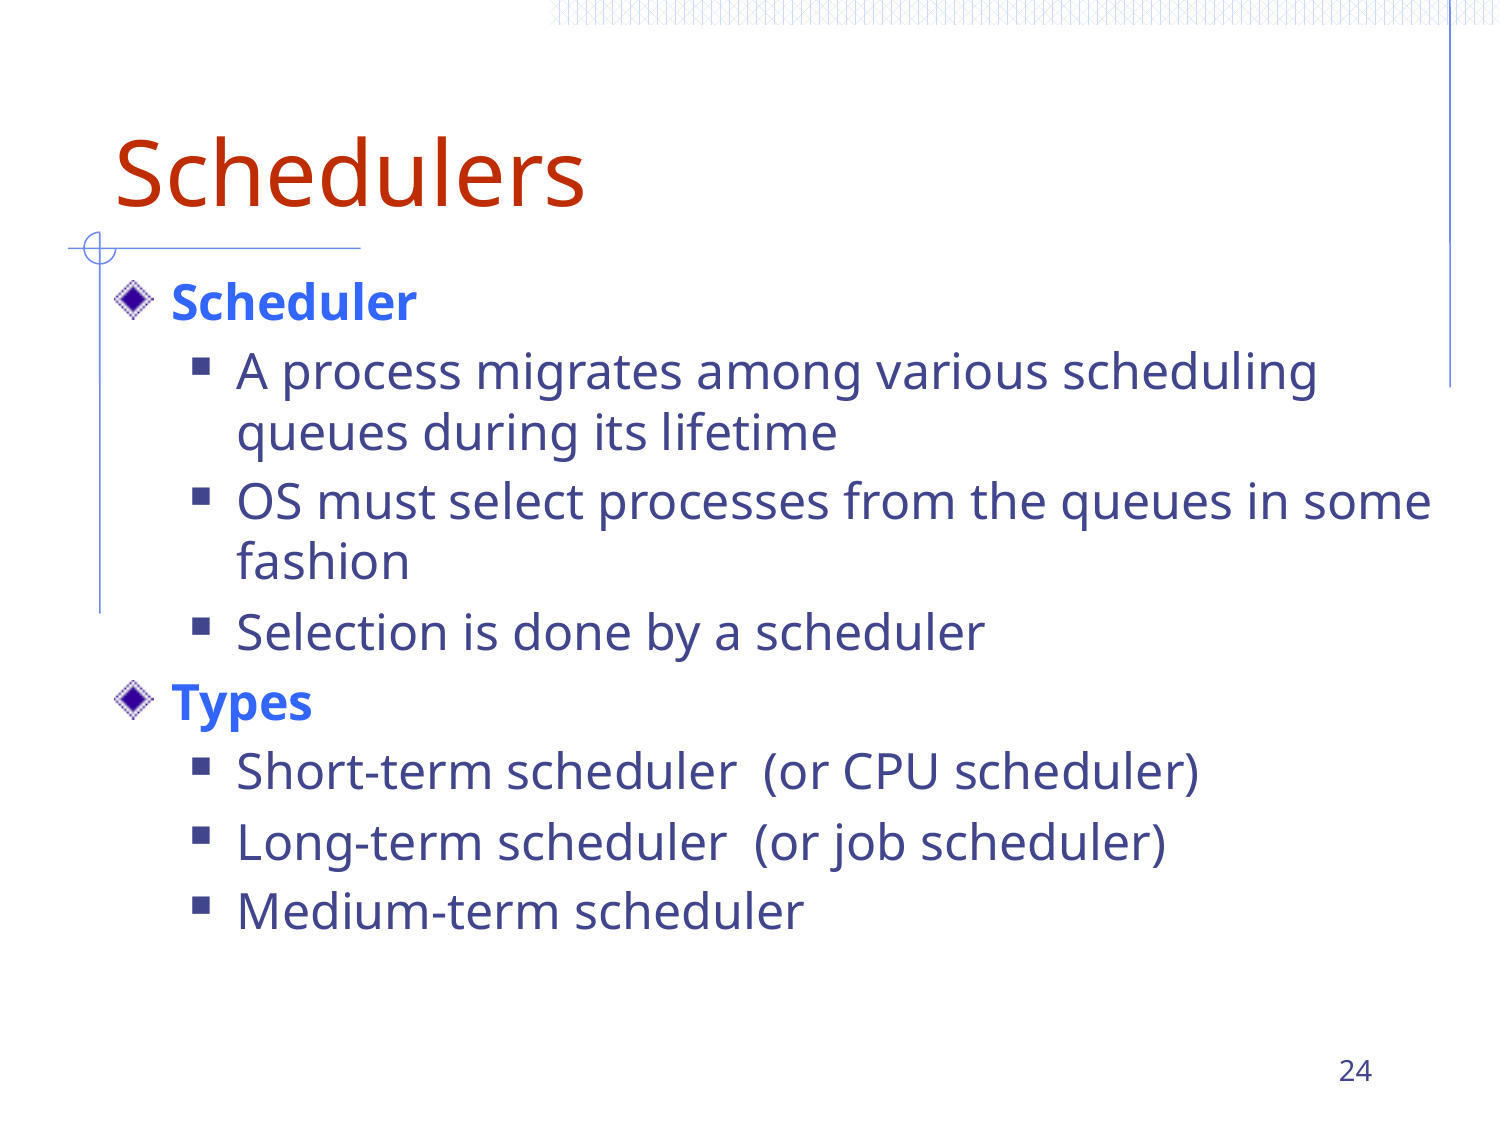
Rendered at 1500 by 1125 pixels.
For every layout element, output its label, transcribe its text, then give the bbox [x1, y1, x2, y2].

slide_number 24 [1074, 1025, 1388, 1100]
picture [114, 680, 154, 720]
list Scheduler A process migrates among various scheduling queues during its lifetime OS must select processes from the queues in some fashion Selection is done by a scheduler Types Short-term scheduler (or CPU scheduler) Long-term scheduler (or job scheduler) Medium-term scheduler [99, 262, 1450, 1087]
picture [114, 280, 154, 320]
title Schedulers [99, 137, 1450, 232]
